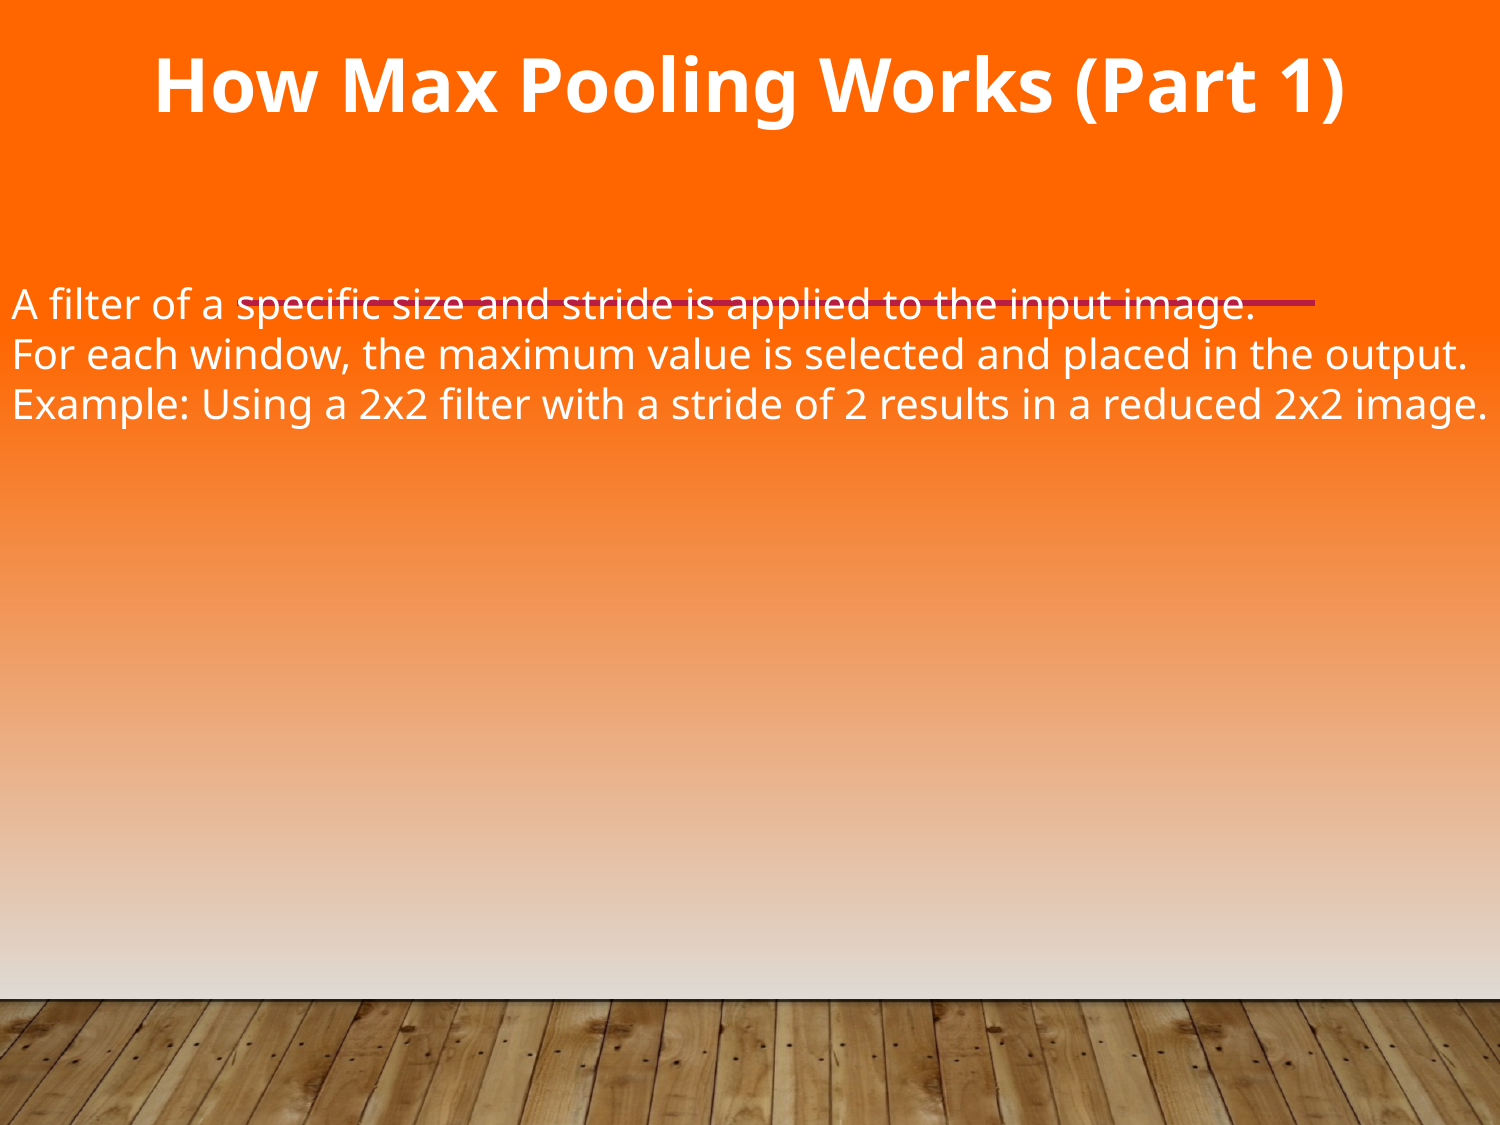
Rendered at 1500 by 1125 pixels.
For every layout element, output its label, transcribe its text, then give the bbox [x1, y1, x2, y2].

picture [0, 999, 1500, 1125]
text_box A filter of a specific size and stride is applied to the input image. For each window, the maximum value is selected and placed in the output. Example: Using a 2x2 filter with a stride of 2 results in a reduced 2x2 image. [0, 224, 1500, 435]
text_box How Max Pooling Works (Part 1) [137, 29, 1362, 135]
